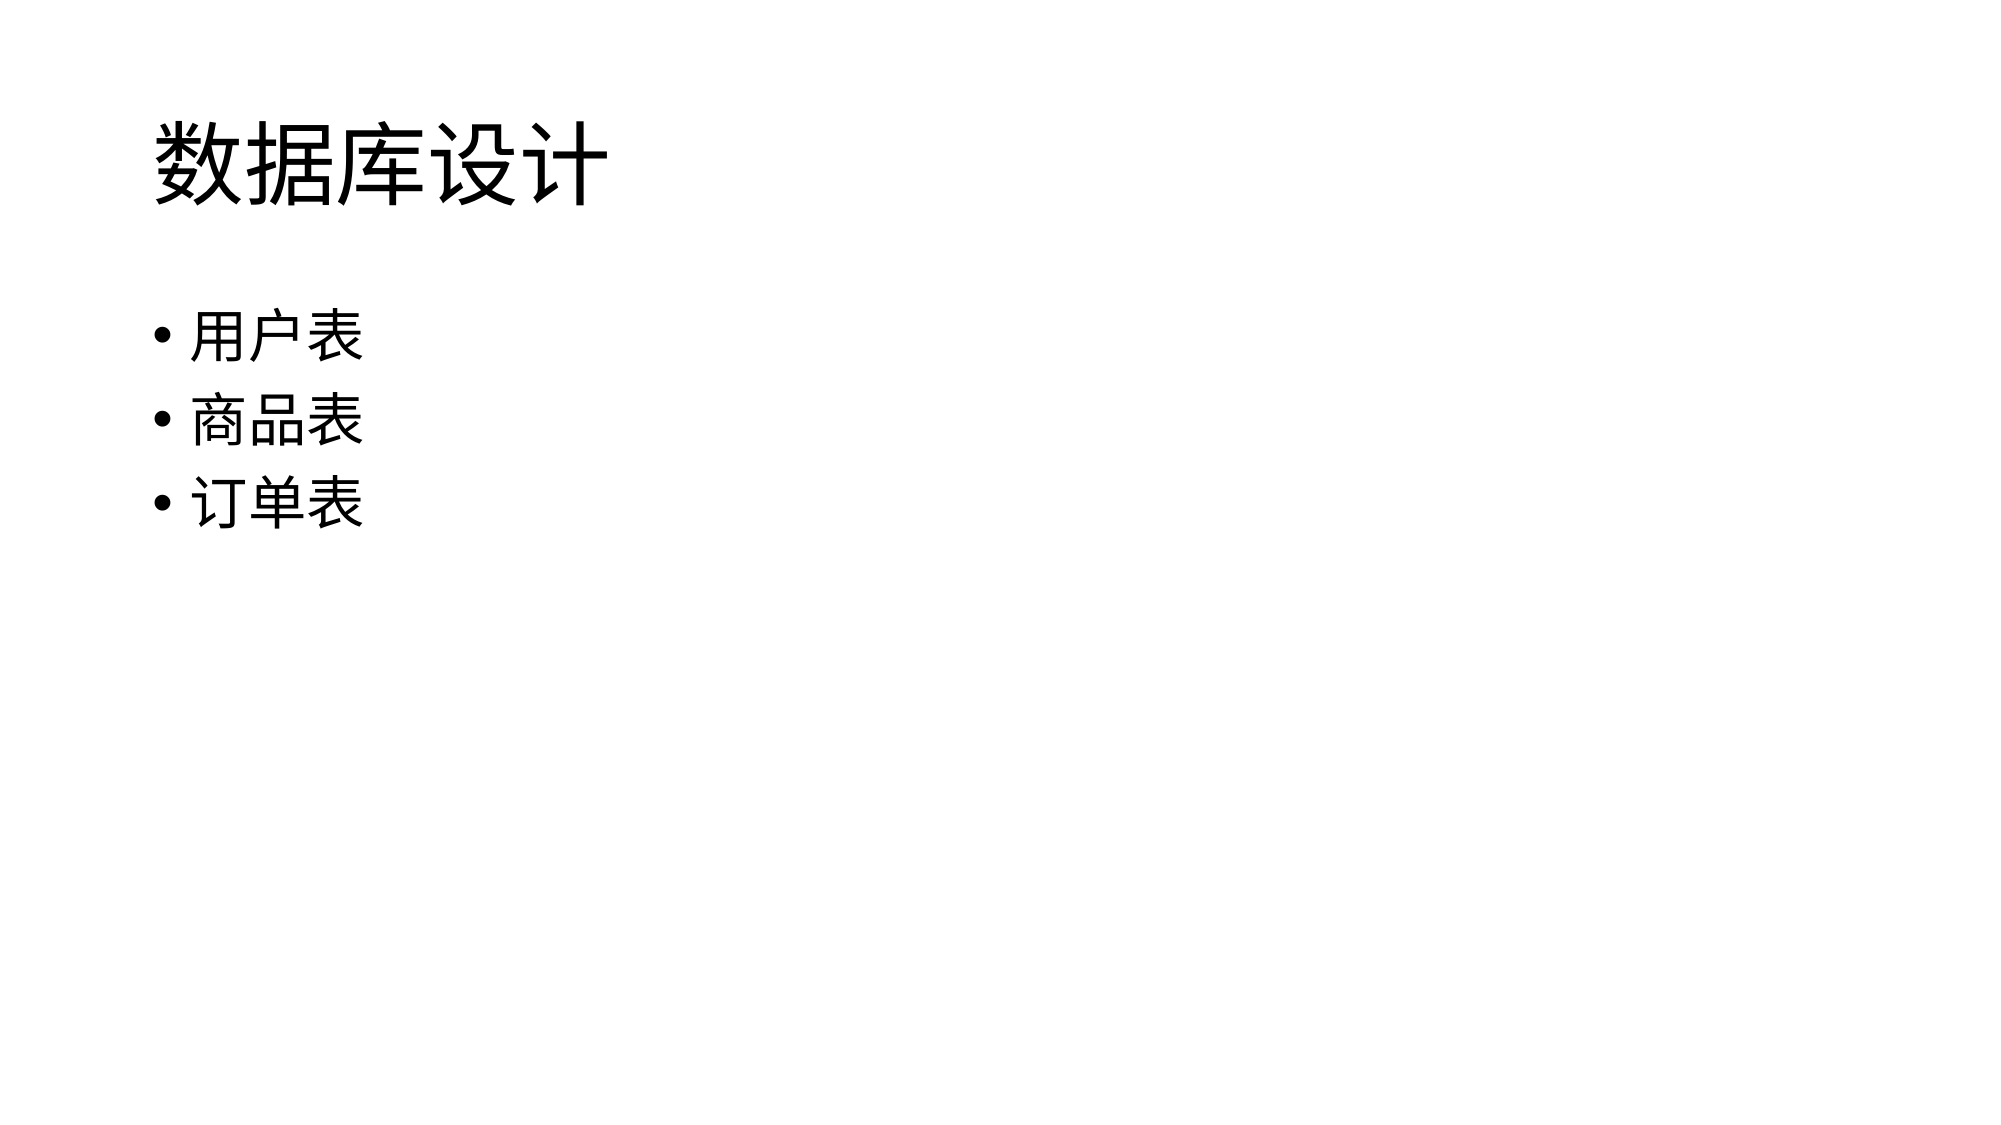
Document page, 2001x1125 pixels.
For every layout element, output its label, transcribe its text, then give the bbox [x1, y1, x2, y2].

list 用户表 商品表 订单表 [137, 299, 1863, 1014]
title 数据库设计 [137, 59, 1863, 278]
